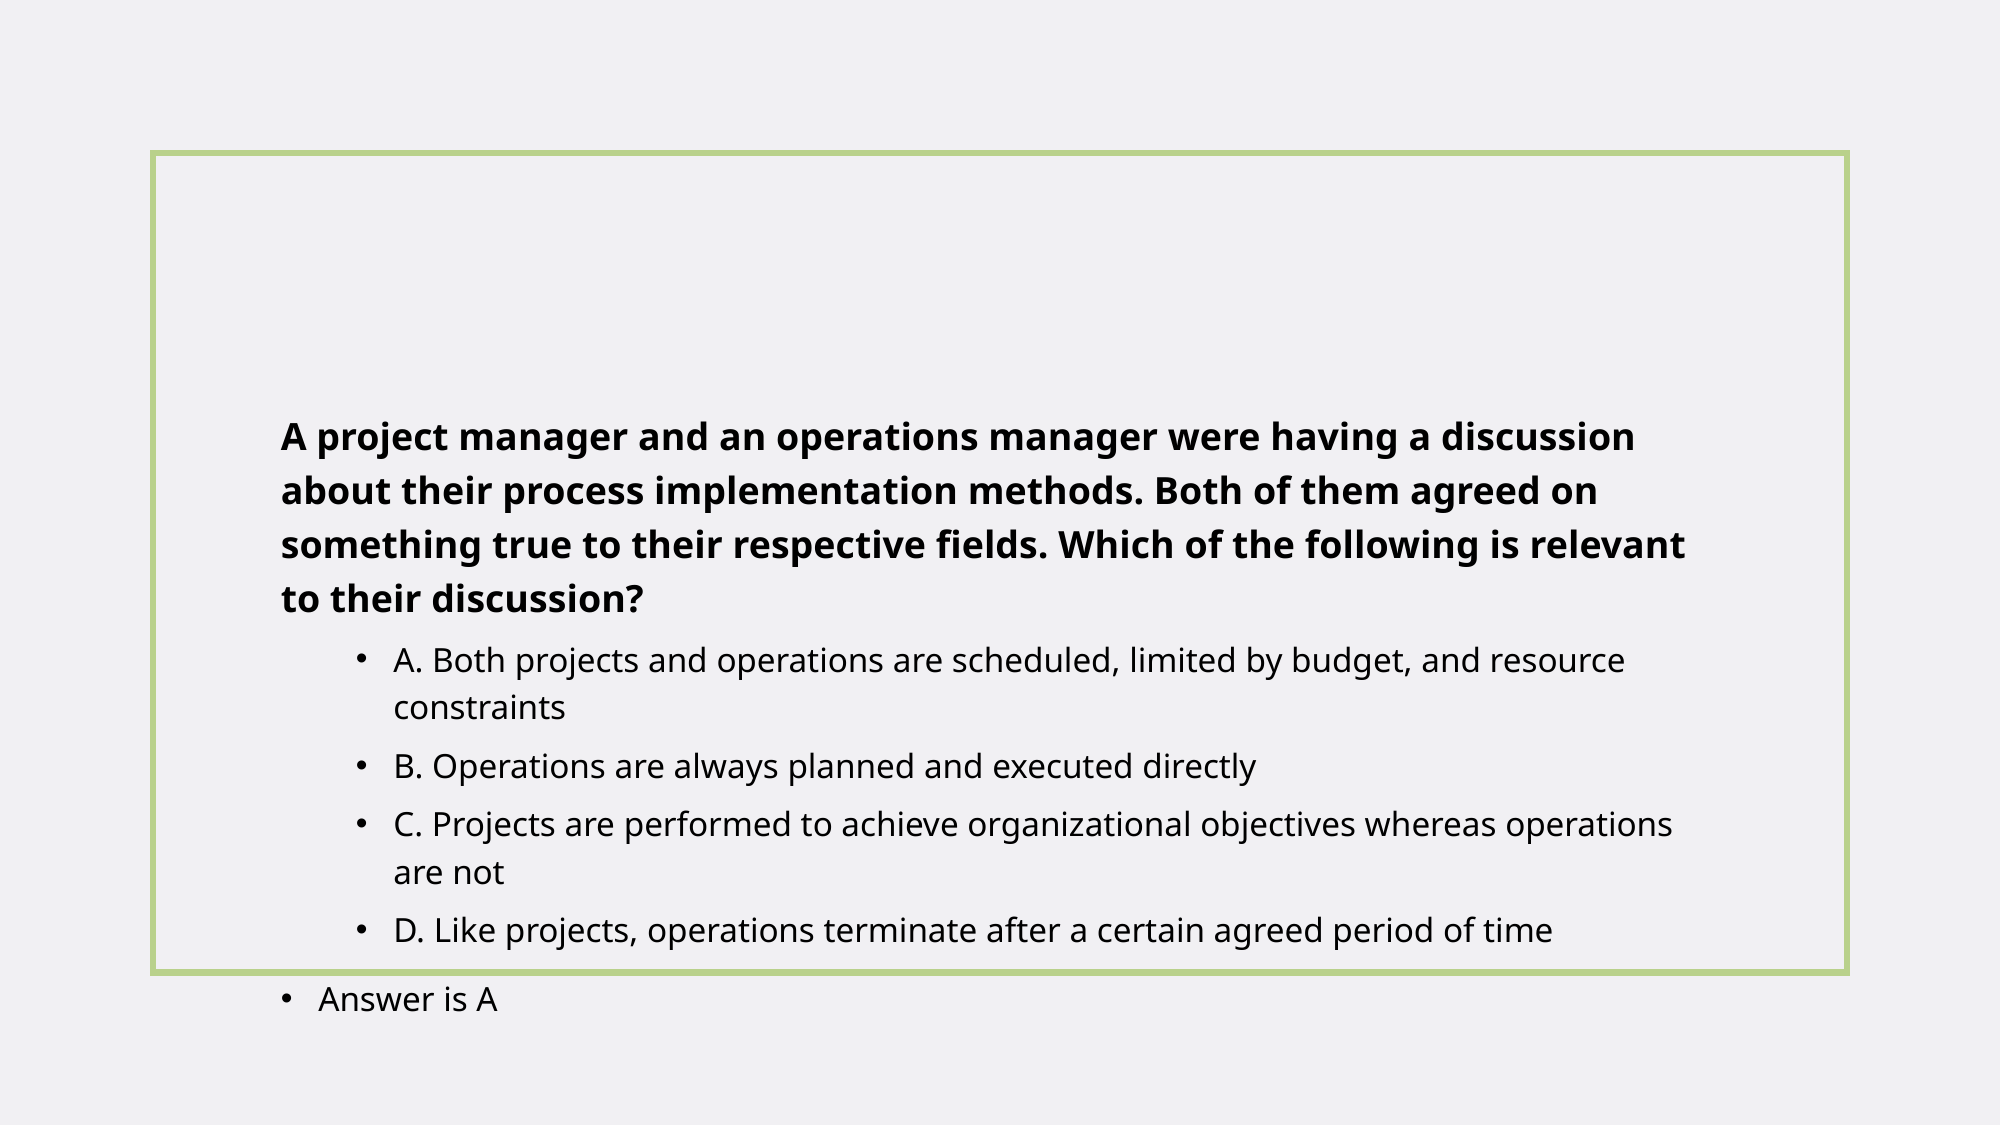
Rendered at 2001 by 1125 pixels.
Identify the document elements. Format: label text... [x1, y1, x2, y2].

list A project manager and an operations manager were having a discussion about their process implementation methods. Both of them agreed on something true to their respective fields. Which of the following is relevant to their discussion? A. Both projects and operations are scheduled, limited by budget, and resource constraints B. Operations are always planned and executed directly C. Projects are performed to achieve organizational objectives whereas operations are not D. Like projects, operations terminate after a certain agreed period of time Answer is A [265, 396, 1739, 913]
